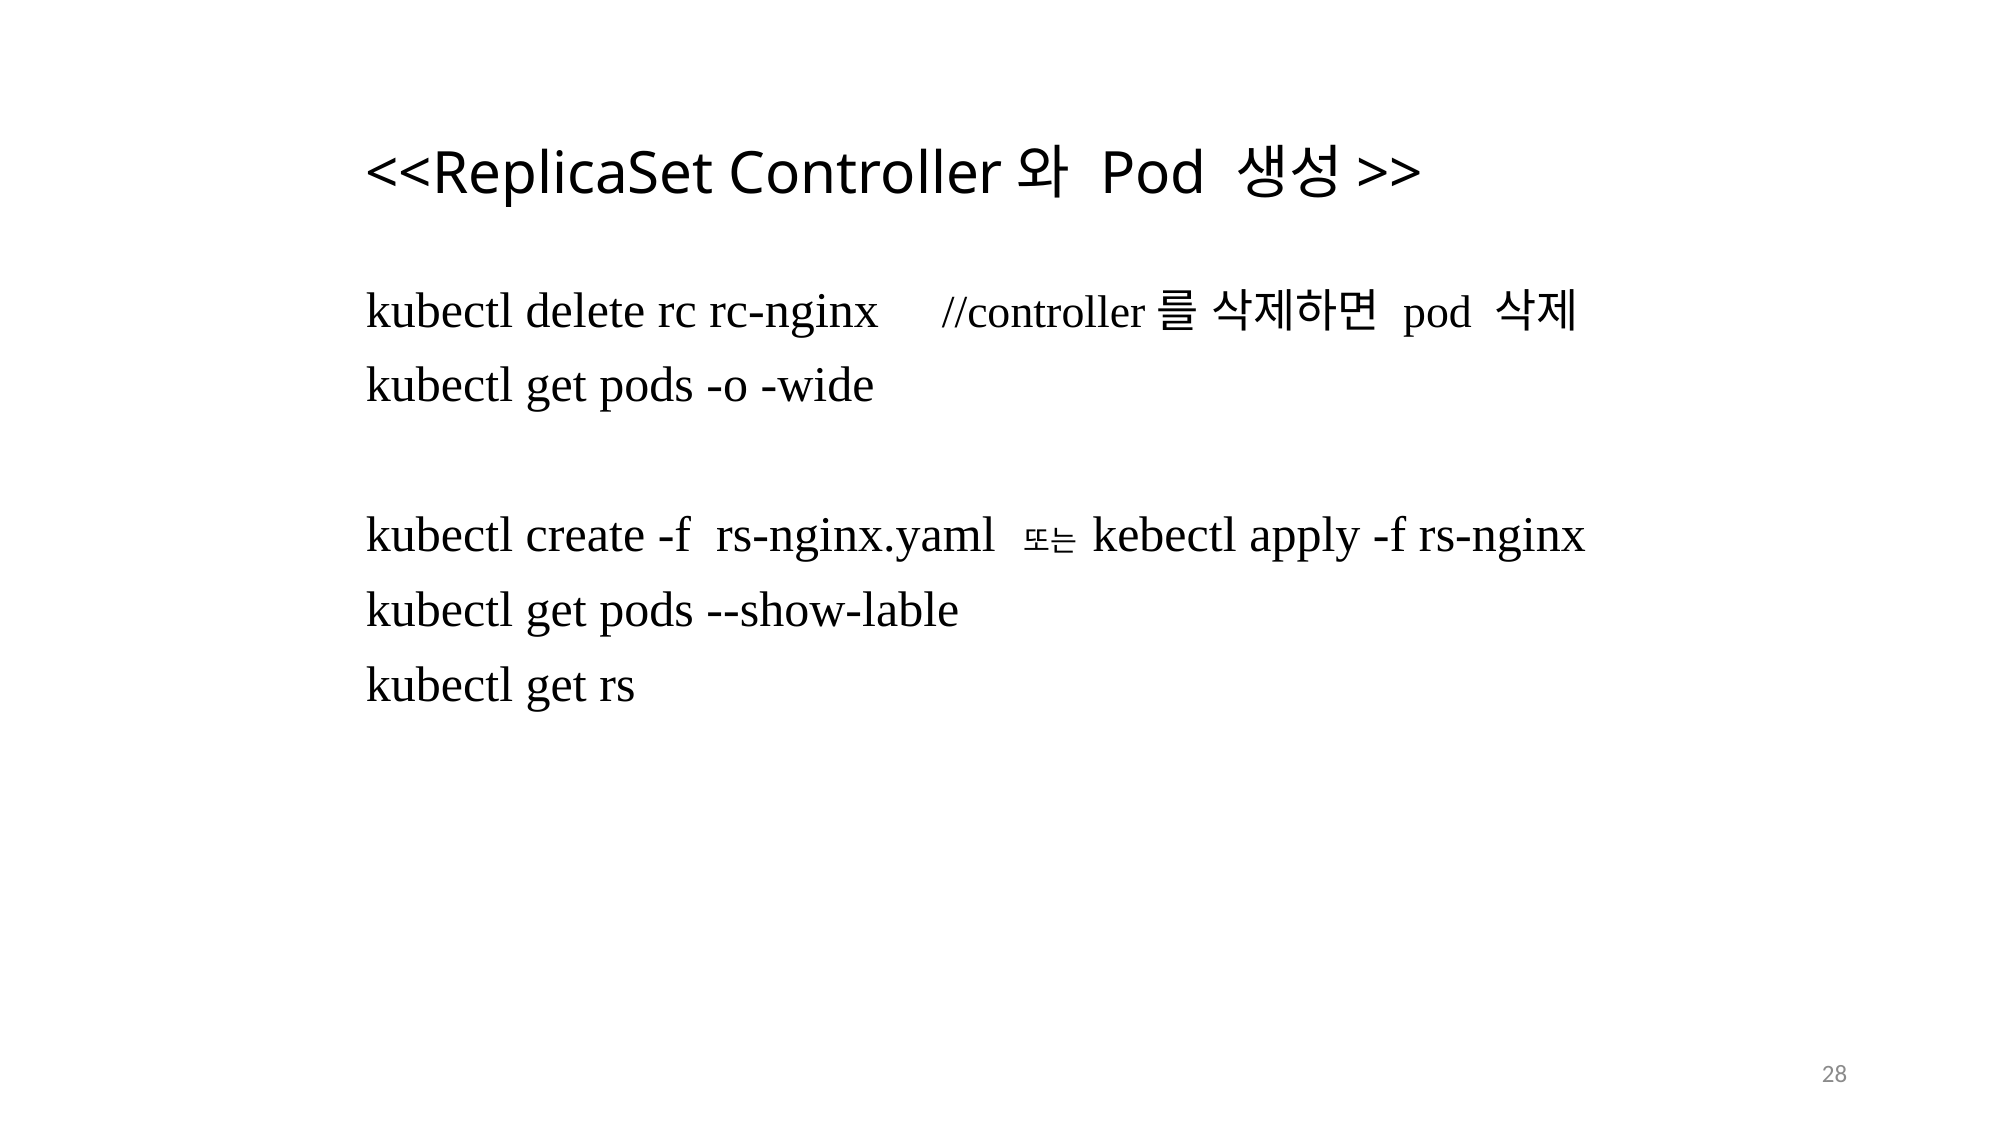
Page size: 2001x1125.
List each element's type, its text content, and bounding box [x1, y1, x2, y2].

slide_number 28 [1412, 1042, 1863, 1103]
list <<ReplicaSet Controller와 Pod 생성>> kubectl delete rc rc-nginx //controller를 삭제하면 pod 삭제 kubectl get pods -o -wide kubectl create -f rs-nginx.yaml 또는 kebectl apply -f rs-nginx kubectl get pods --show-lable kubectl get rs [350, 135, 1667, 927]
